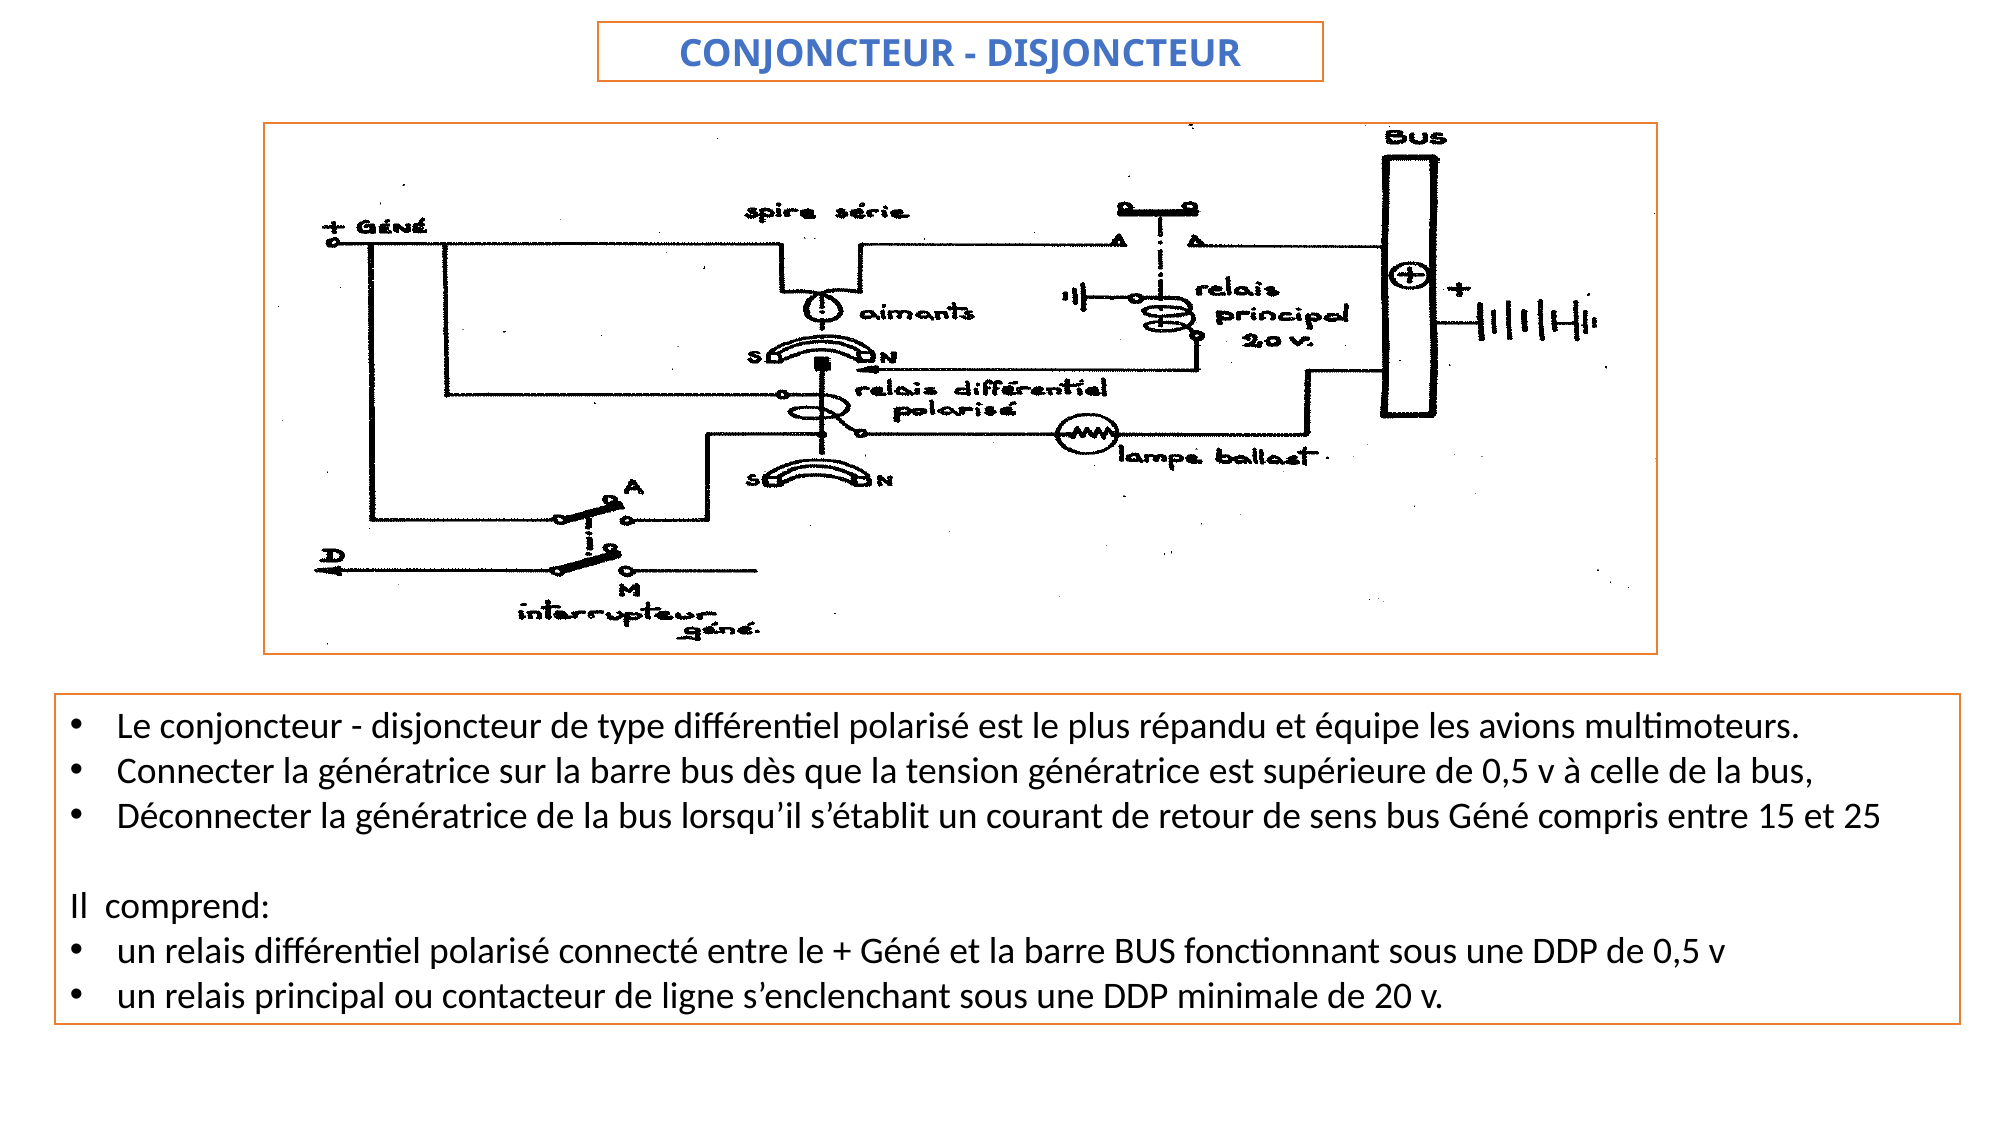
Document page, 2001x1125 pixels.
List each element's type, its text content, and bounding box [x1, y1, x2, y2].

text_box CONJONCTEUR - DISJONCTEUR [597, 21, 1324, 82]
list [265, 123, 1656, 653]
text_box Le conjoncteur - disjoncteur de type différentiel polarisé est le plus répandu et équipe les avions multimoteurs. Connecter la génératrice sur la barre bus dès que la tension génératrice est supérieure de 0,5 v à celle de la bus, Déconnecter la génératrice de la bus lorsqu’il s’établit un courant de retour de sens bus Géné compris entre 15 et 25 Il comprend: un relais différentiel polarisé connecté entre le + Géné et la barre BUS fonctionnant sous une DDP de 0,5 v un relais principal ou contacteur de ligne s’enclenchant sous une DDP minimale de 20 v. [54, 693, 1961, 1025]
